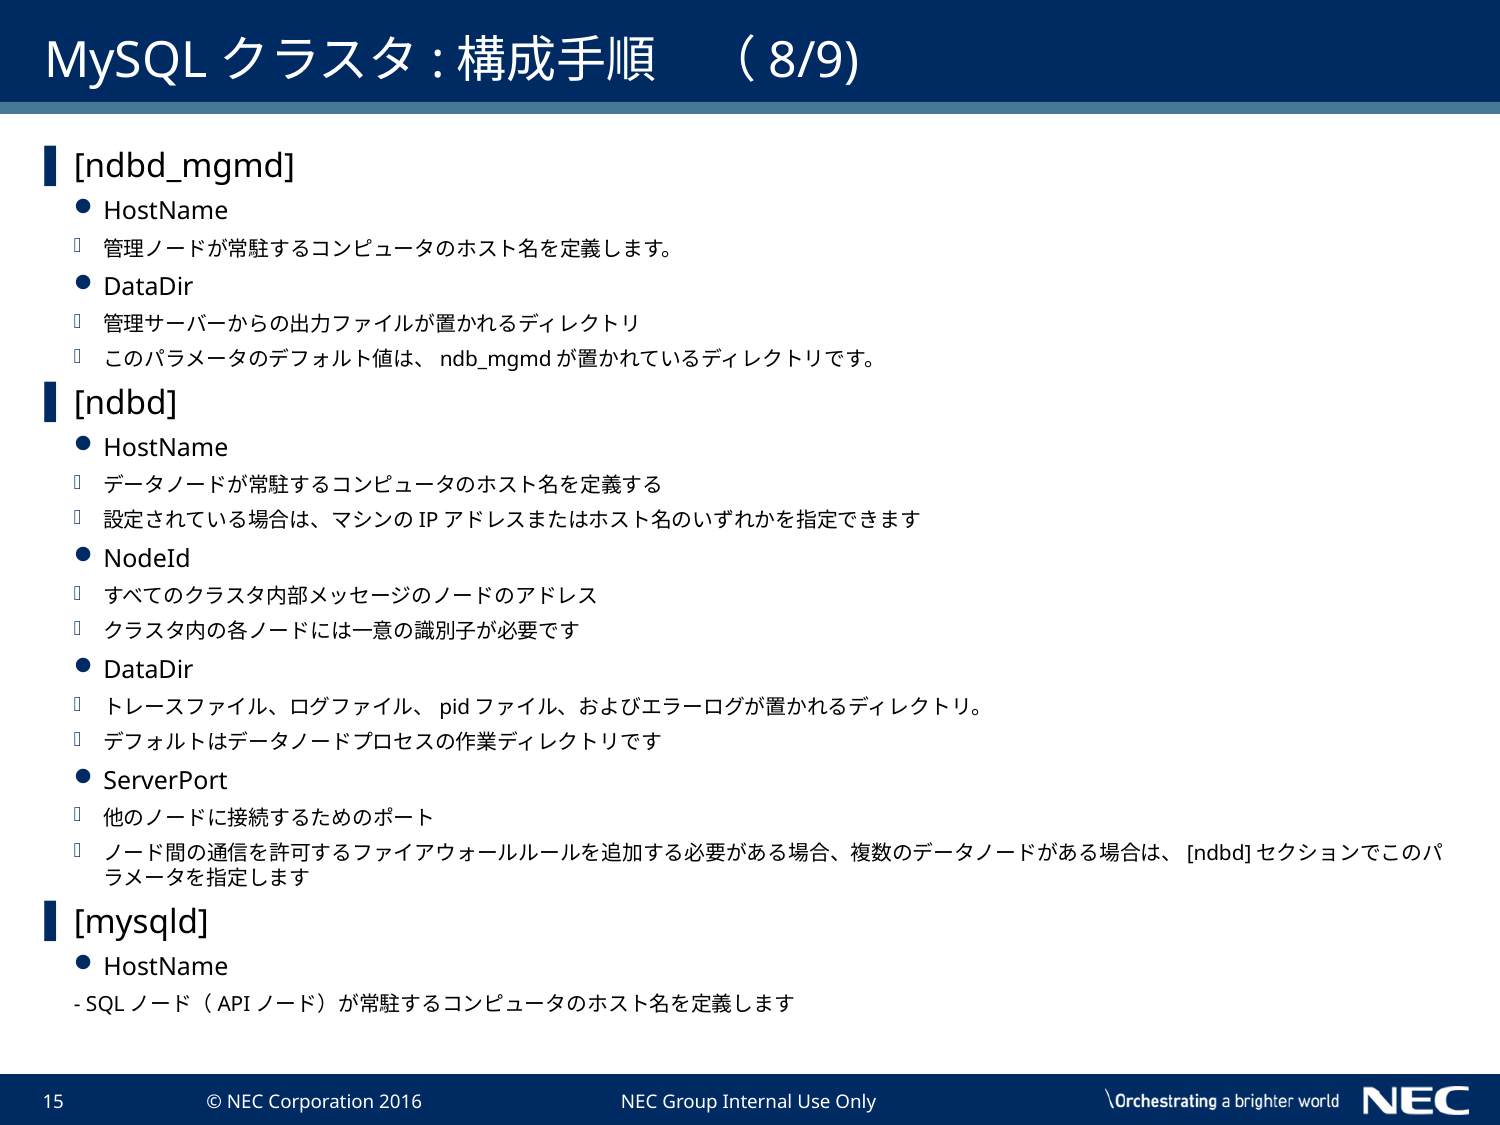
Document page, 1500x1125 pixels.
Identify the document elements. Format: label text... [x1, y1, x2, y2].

title MySQLクラスタ:構成手順 （8/9) [29, 18, 1471, 96]
picture [0, 1074, 1500, 1125]
picture [0, 0, 1500, 114]
list [ndbd_mgmd] HostName 管理ノードが常駐するコンピュータのホスト名を定義します。 DataDir 管理サーバーからの出力ファイルが置かれるディレクトリ このパラメータのデフォルト値は、ndb_mgmdが置かれているディレクトリです。 [ndbd] HostName データノードが常駐するコンピュータのホスト名を定義する 設定されている場合は、マシンのIPアドレスまたはホスト名のいずれかを指定できます NodeId すべてのクラスタ内部メッセージのノードのアドレス クラスタ内の各ノードには一意の識別子が必要です DataDir トレースファイル、ログファイル、pidファイル、およびエラーログが置かれるディレクトリ。 デフォルトはデータノードプロセスの作業ディレクトリです ServerPort 他のノードに接続するためのポート ノード間の通信を許可するファイアウォールルールを追加する必要がある場合、複数のデータノードがある場合は、[ndbd]セクションでこのパラメータを指定します [mysqld] HostName - SQLノード（APIノード）が常駐するコンピュータのホスト名を定義します [29, 137, 1471, 1059]
